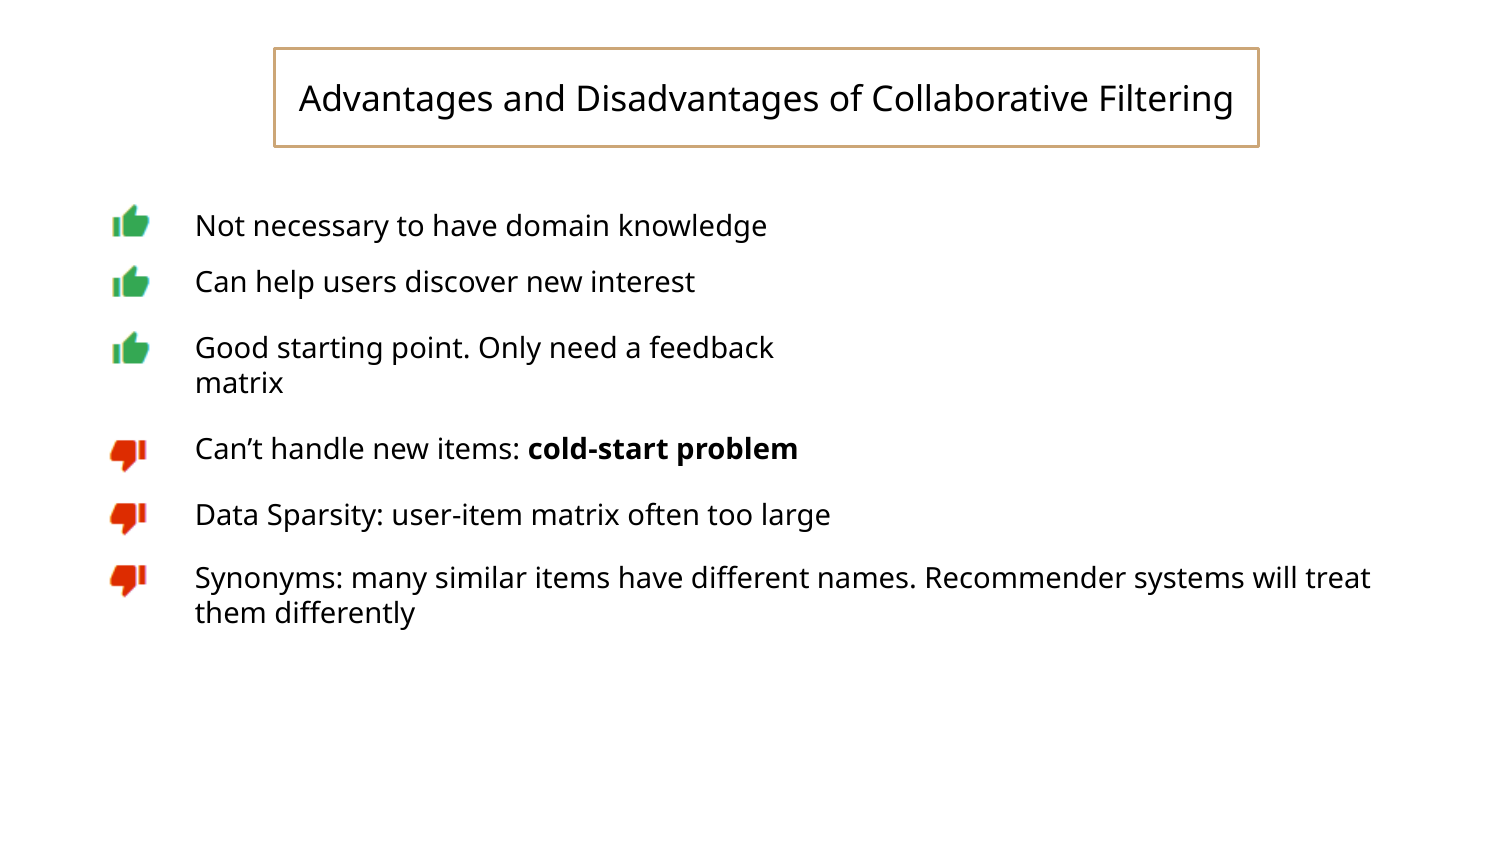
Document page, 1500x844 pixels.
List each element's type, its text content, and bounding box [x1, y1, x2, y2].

picture [103, 203, 156, 248]
text_box Can help users discover new interest [179, 248, 879, 313]
text_box Can’t handle new items: cold-start problem [179, 415, 879, 481]
picture [106, 556, 153, 608]
picture [106, 431, 153, 482]
text_box Data Sparsity: user-item matrix often too large [179, 481, 879, 544]
list Advantages and Disadvantages of Collaborative Filtering [274, 48, 1259, 147]
picture [106, 493, 153, 545]
picture [103, 264, 156, 309]
text_box Synonyms: many similar items have different names. Recommender systems will treat them differently [179, 544, 1463, 644]
text_box Not necessary to have domain knowledge [179, 192, 879, 248]
text_box Good starting point. Only need a feedback matrix [179, 313, 879, 414]
picture [103, 330, 156, 375]
